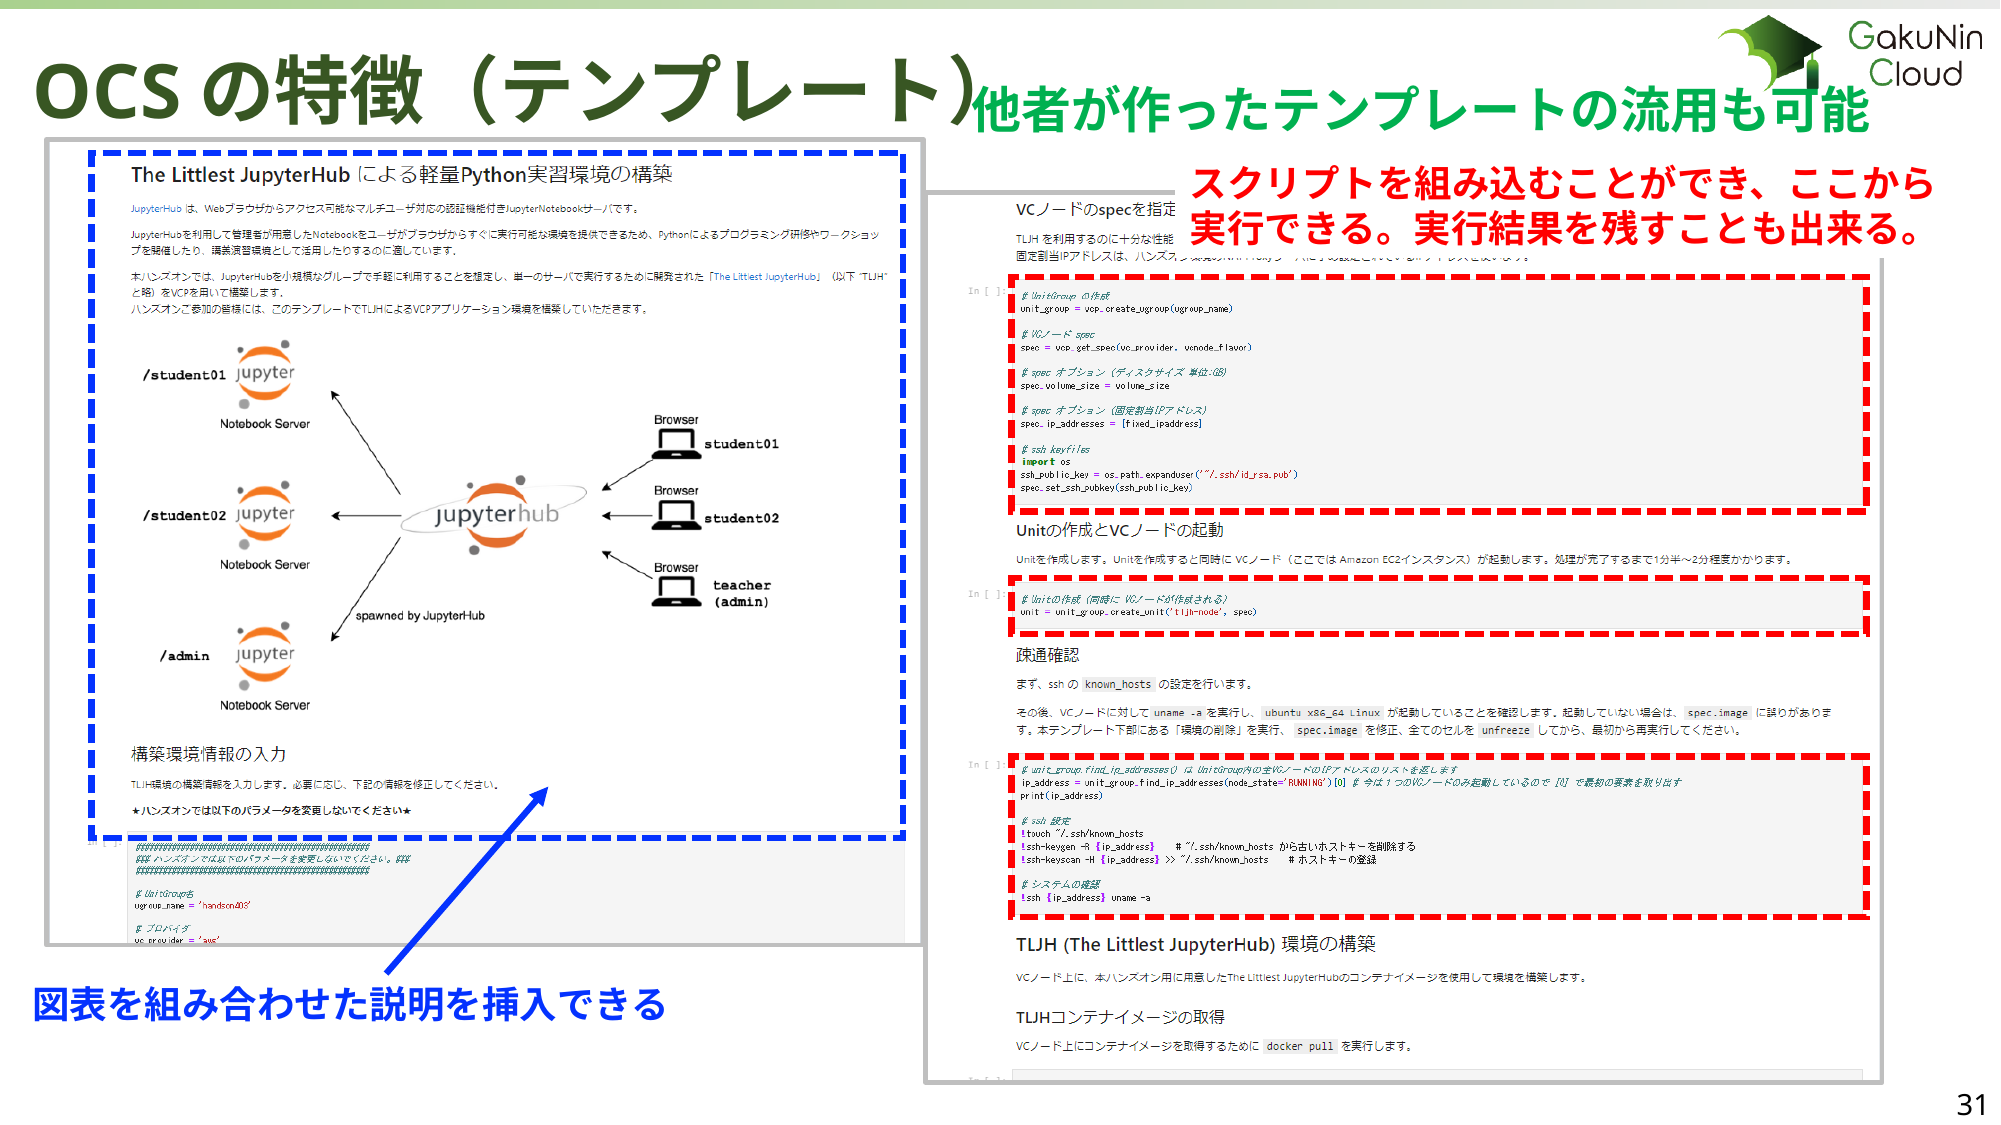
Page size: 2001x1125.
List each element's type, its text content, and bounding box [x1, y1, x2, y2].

text_box 他者が作ったテンプレートの流用も可能 [956, 71, 1902, 147]
picture [1718, 11, 1982, 95]
slide_number 31 [1877, 1080, 1997, 1125]
text_box 図表を組み合わせた説明を挿入できる [17, 973, 755, 1034]
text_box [386, 786, 549, 974]
title OCSの特徴（テンプレート） [17, 29, 1861, 148]
text_box スクリプトを組み込むことができ、ここから実行できる。実行結果を残すことも出来る。 [1175, 153, 1972, 258]
picture [48, 141, 922, 943]
picture [927, 194, 1880, 1080]
